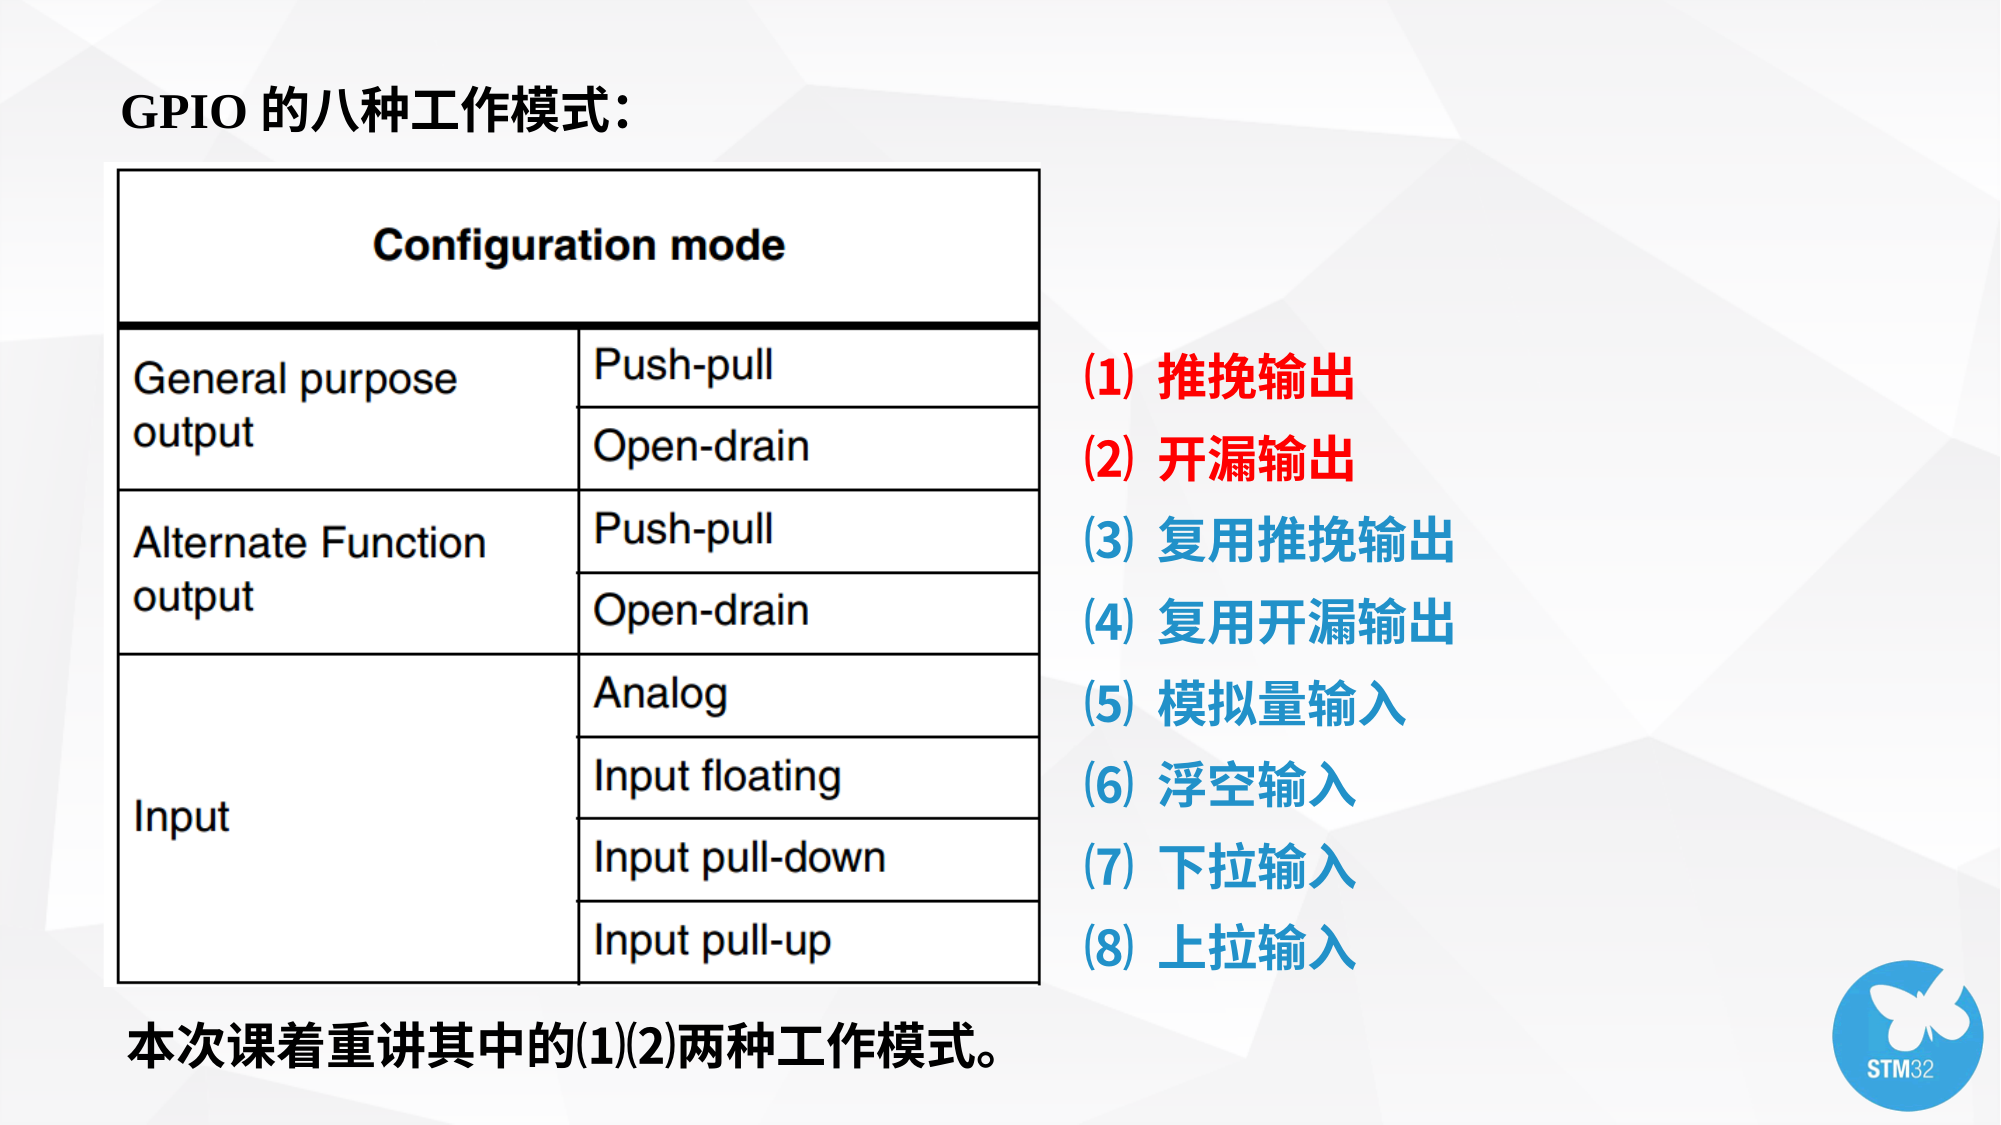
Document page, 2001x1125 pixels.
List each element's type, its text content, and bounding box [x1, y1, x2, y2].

text_box GPIO的八种工作模式： 本次课着重讲其中的⑴⑵两种工作模式。 [42, 53, 1958, 1082]
text_box ⑴ 推挽输出 ⑵ 开漏输出 ⑶ 复用推挽输出 ⑷ 复用开漏输出 ⑸ 模拟量输入 ⑹ 浮空输入 ⑺ 下拉输入 ⑻ 上拉输入 [1069, 316, 1854, 985]
picture [0, 0, 2000, 1125]
